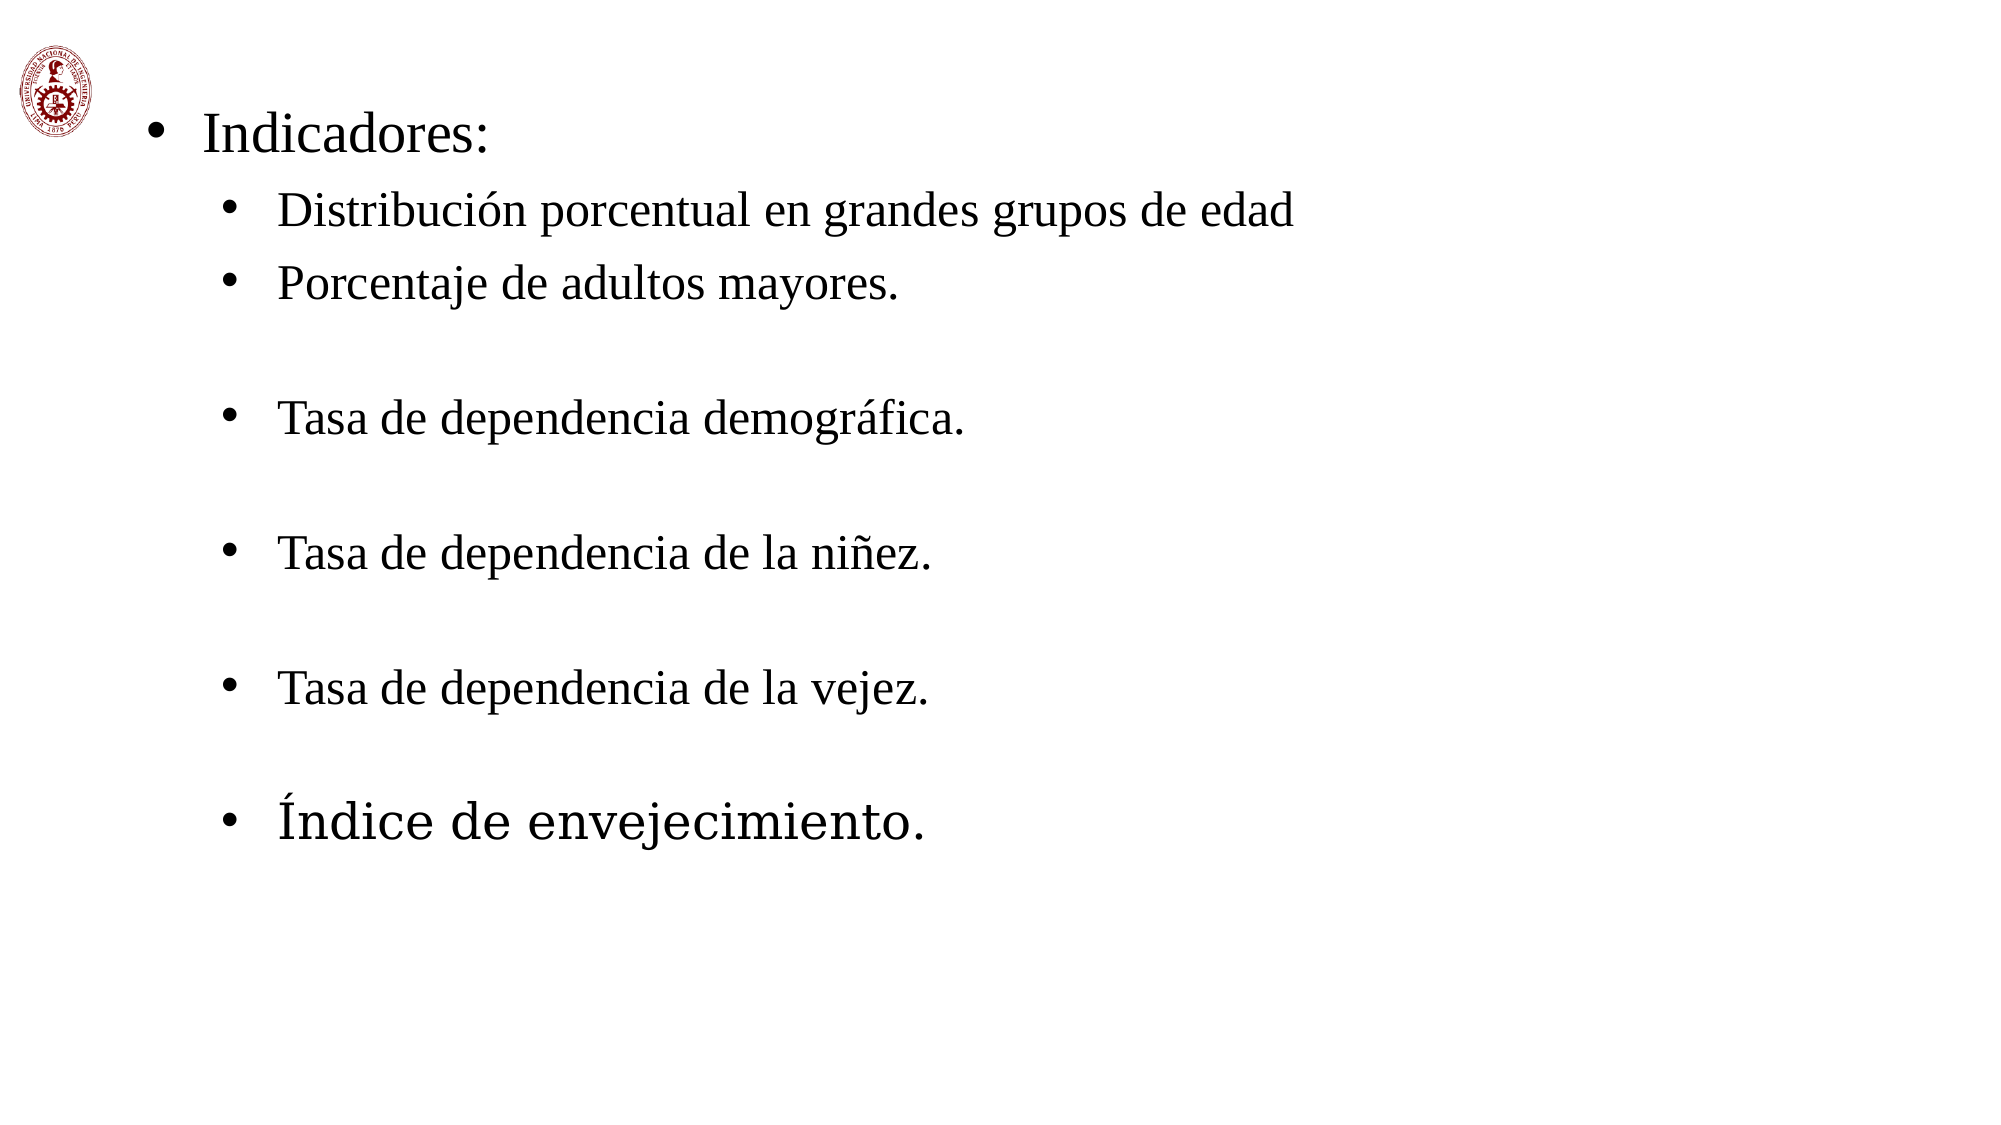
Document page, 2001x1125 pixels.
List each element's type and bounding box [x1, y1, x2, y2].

picture [15, 39, 98, 145]
